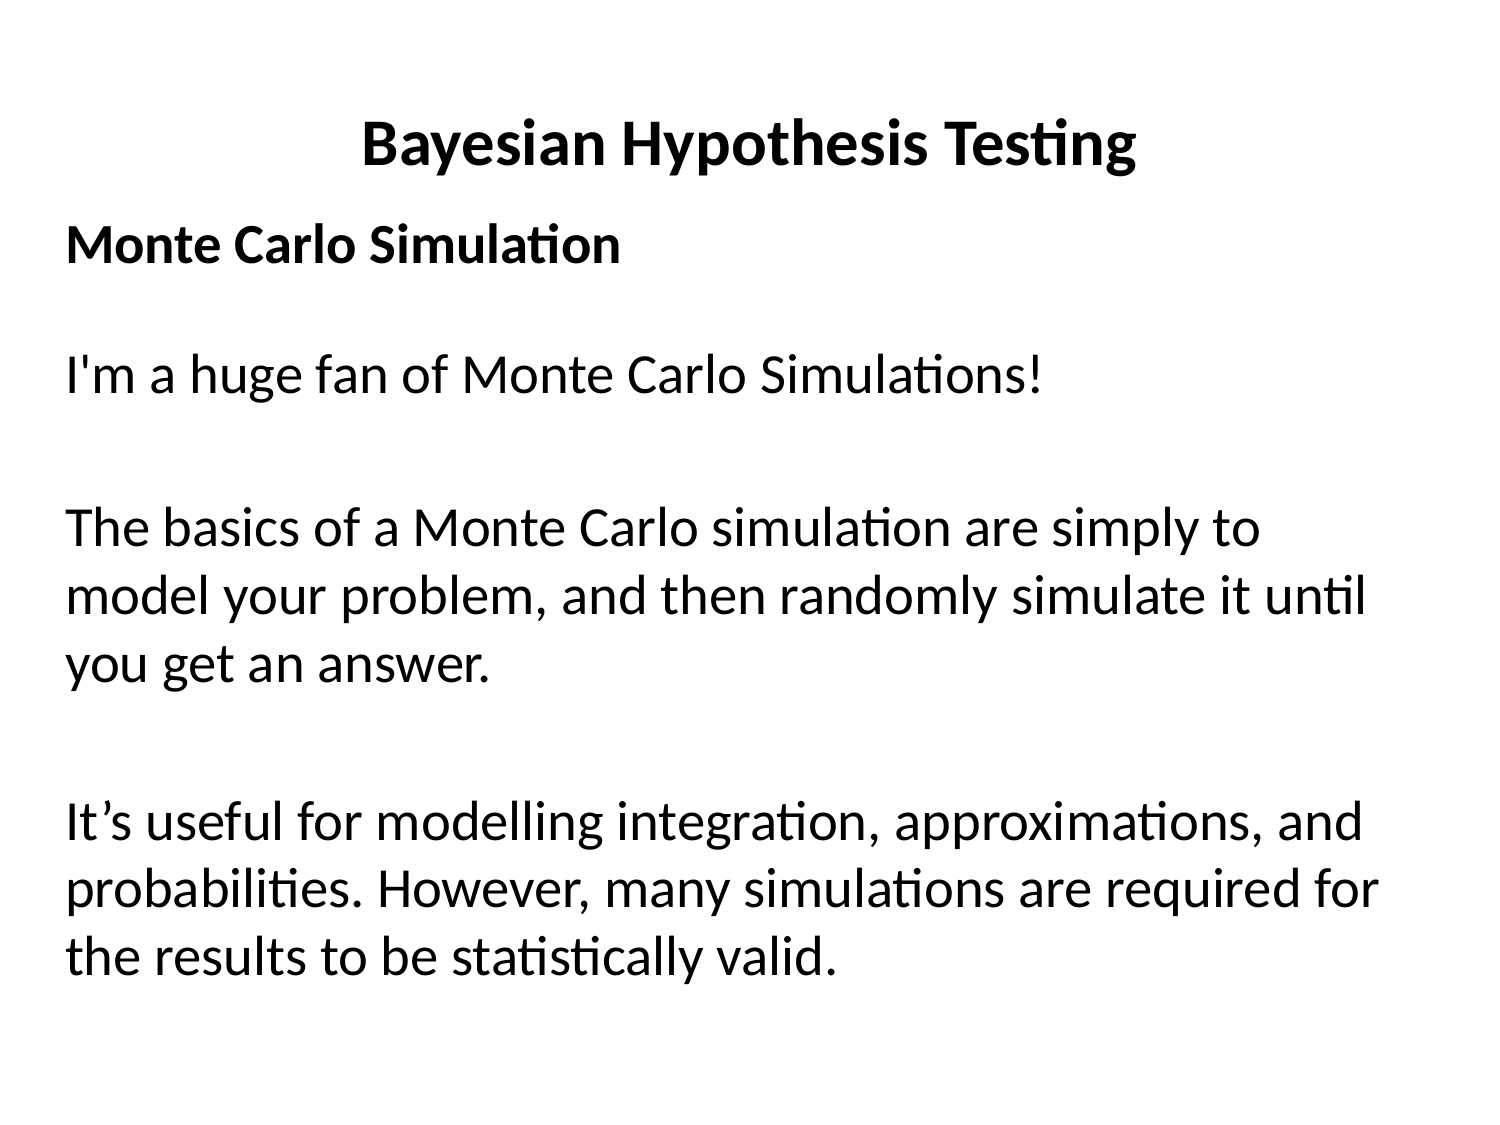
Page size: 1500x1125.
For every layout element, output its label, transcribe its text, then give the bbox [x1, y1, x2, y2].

title Bayesian Hypothesis Testing [75, 45, 1425, 200]
list Monte Carlo Simulation I'm a huge fan of Monte Carlo Simulations! The basics of a Monte Carlo simulation are simply to model your problem, and then randomly simulate it until you get an answer. It’s useful for modelling integration, approximations, and probabilities. However, many simulations are required for the results to be statistically valid. [50, 200, 1425, 1000]
